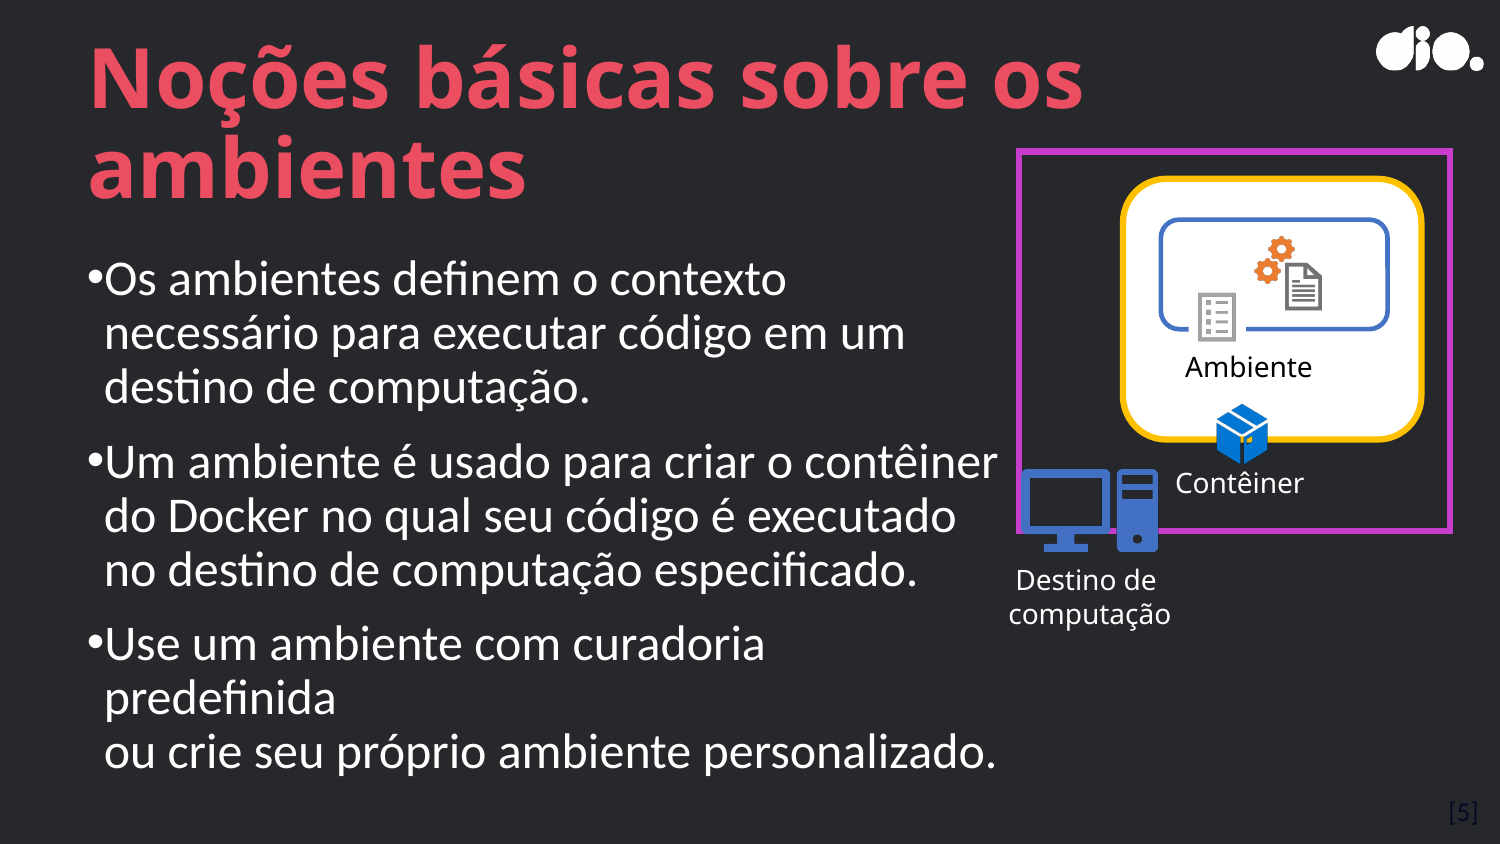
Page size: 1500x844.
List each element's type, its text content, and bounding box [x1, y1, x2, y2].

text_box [1160, 219, 1388, 383]
picture [1245, 231, 1332, 315]
text_box Destino de computação [921, 562, 1259, 630]
picture [1018, 439, 1161, 582]
title Noções básicas sobre os ambientes [72, 71, 1428, 182]
list Os ambientes definem o contexto necessário para executar código em um destino de computação. Um ambiente é usado para criar o contêiner do Docker no qual seu código é executado no destino de computação especificado. Use um ambiente com curadoria predefinida ou crie seu próprio ambiente personalizado. [72, 244, 1019, 844]
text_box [1122, 178, 1422, 500]
picture [1376, 26, 1484, 71]
text_box [5] [1394, 779, 1494, 844]
text_box [1019, 151, 1451, 531]
